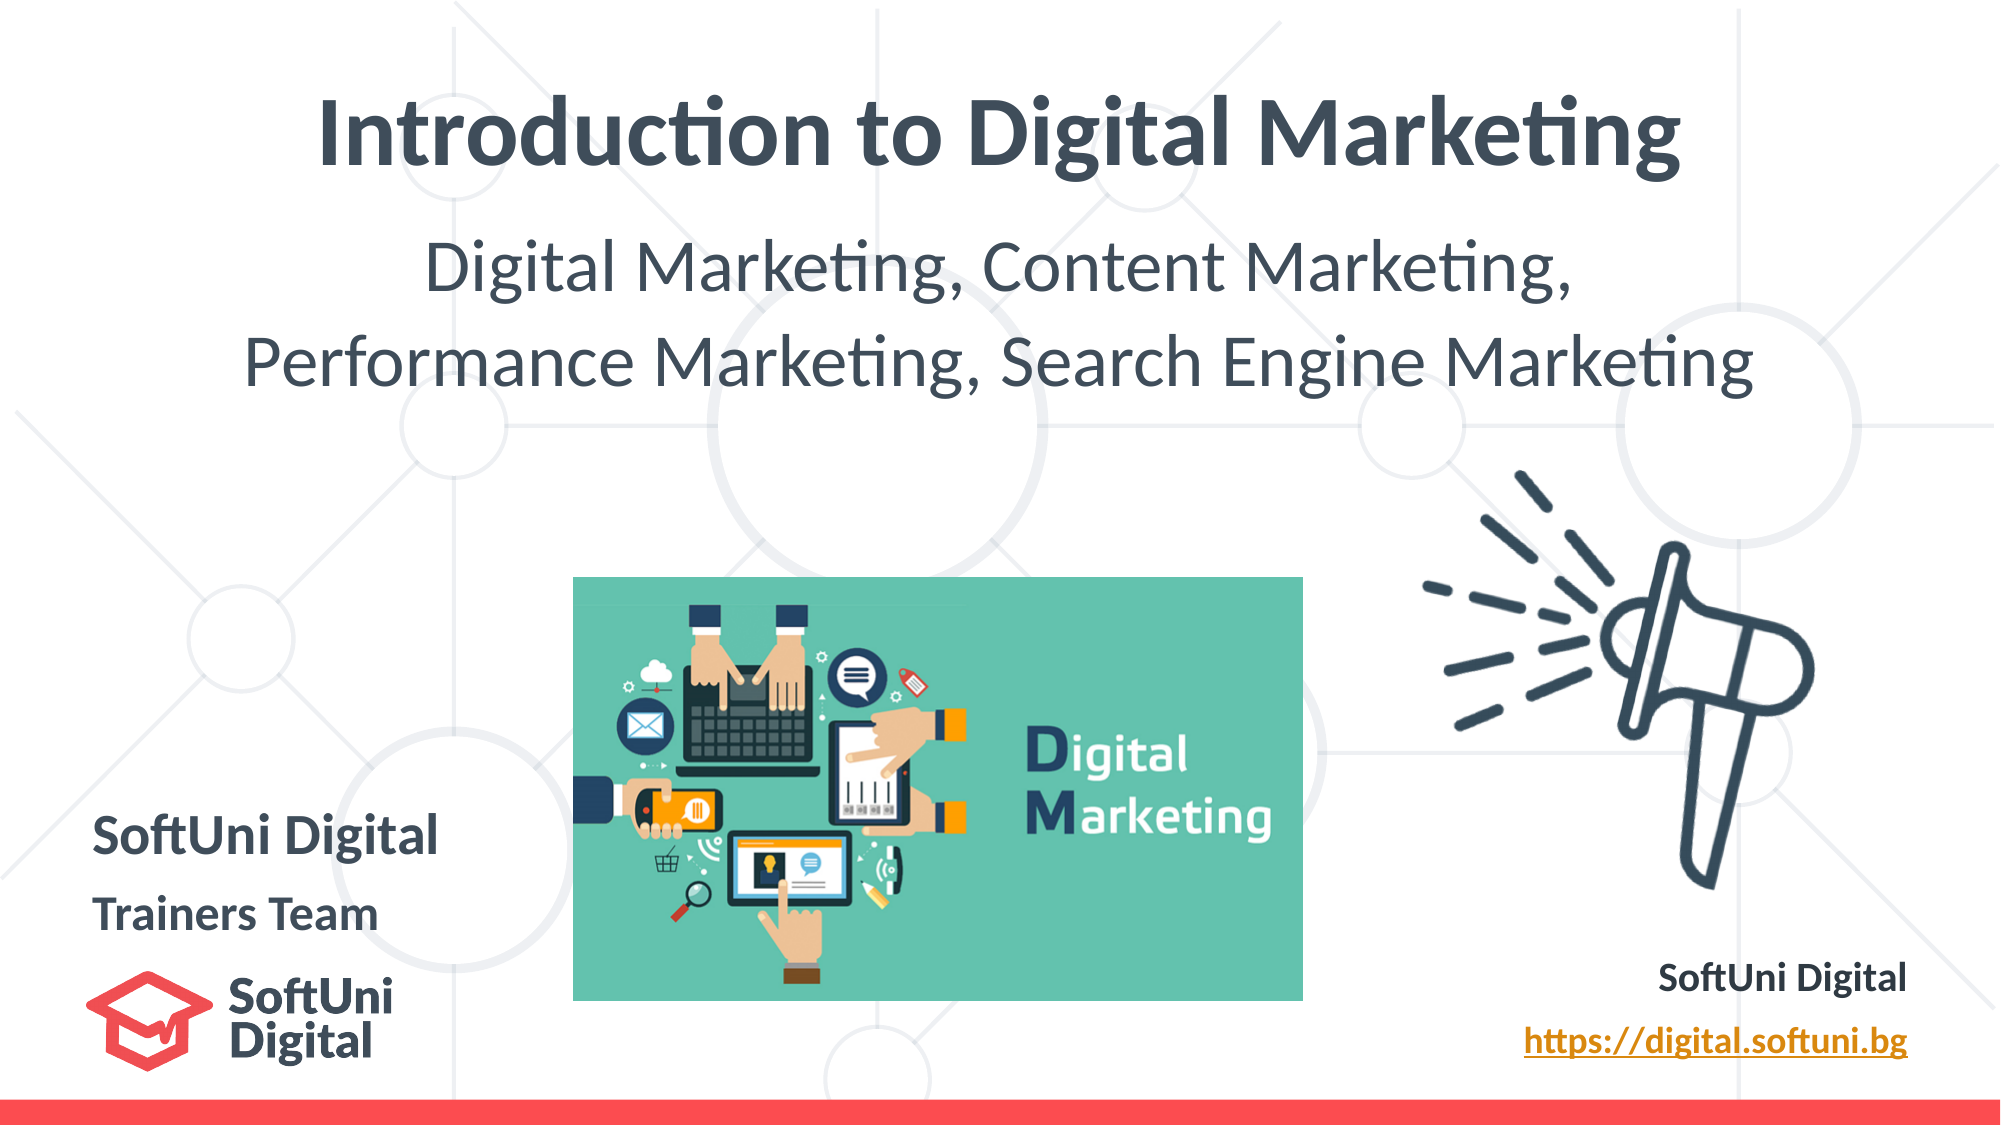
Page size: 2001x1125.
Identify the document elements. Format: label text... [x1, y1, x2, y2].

picture [573, 576, 1303, 1001]
picture [1368, 454, 1845, 901]
subtitle Digital Marketing, Content Marketing, Performance Marketing, Search Engine Marketing [86, 206, 1914, 423]
list SoftUni Digital [1438, 942, 1914, 1006]
picture [86, 971, 392, 1072]
title Introduction to Digital Marketing [86, 52, 1914, 198]
list https://digital.softuni.bg [1438, 1008, 1914, 1067]
list SoftUni Digital [86, 788, 568, 872]
list Trainers Team [86, 872, 568, 946]
